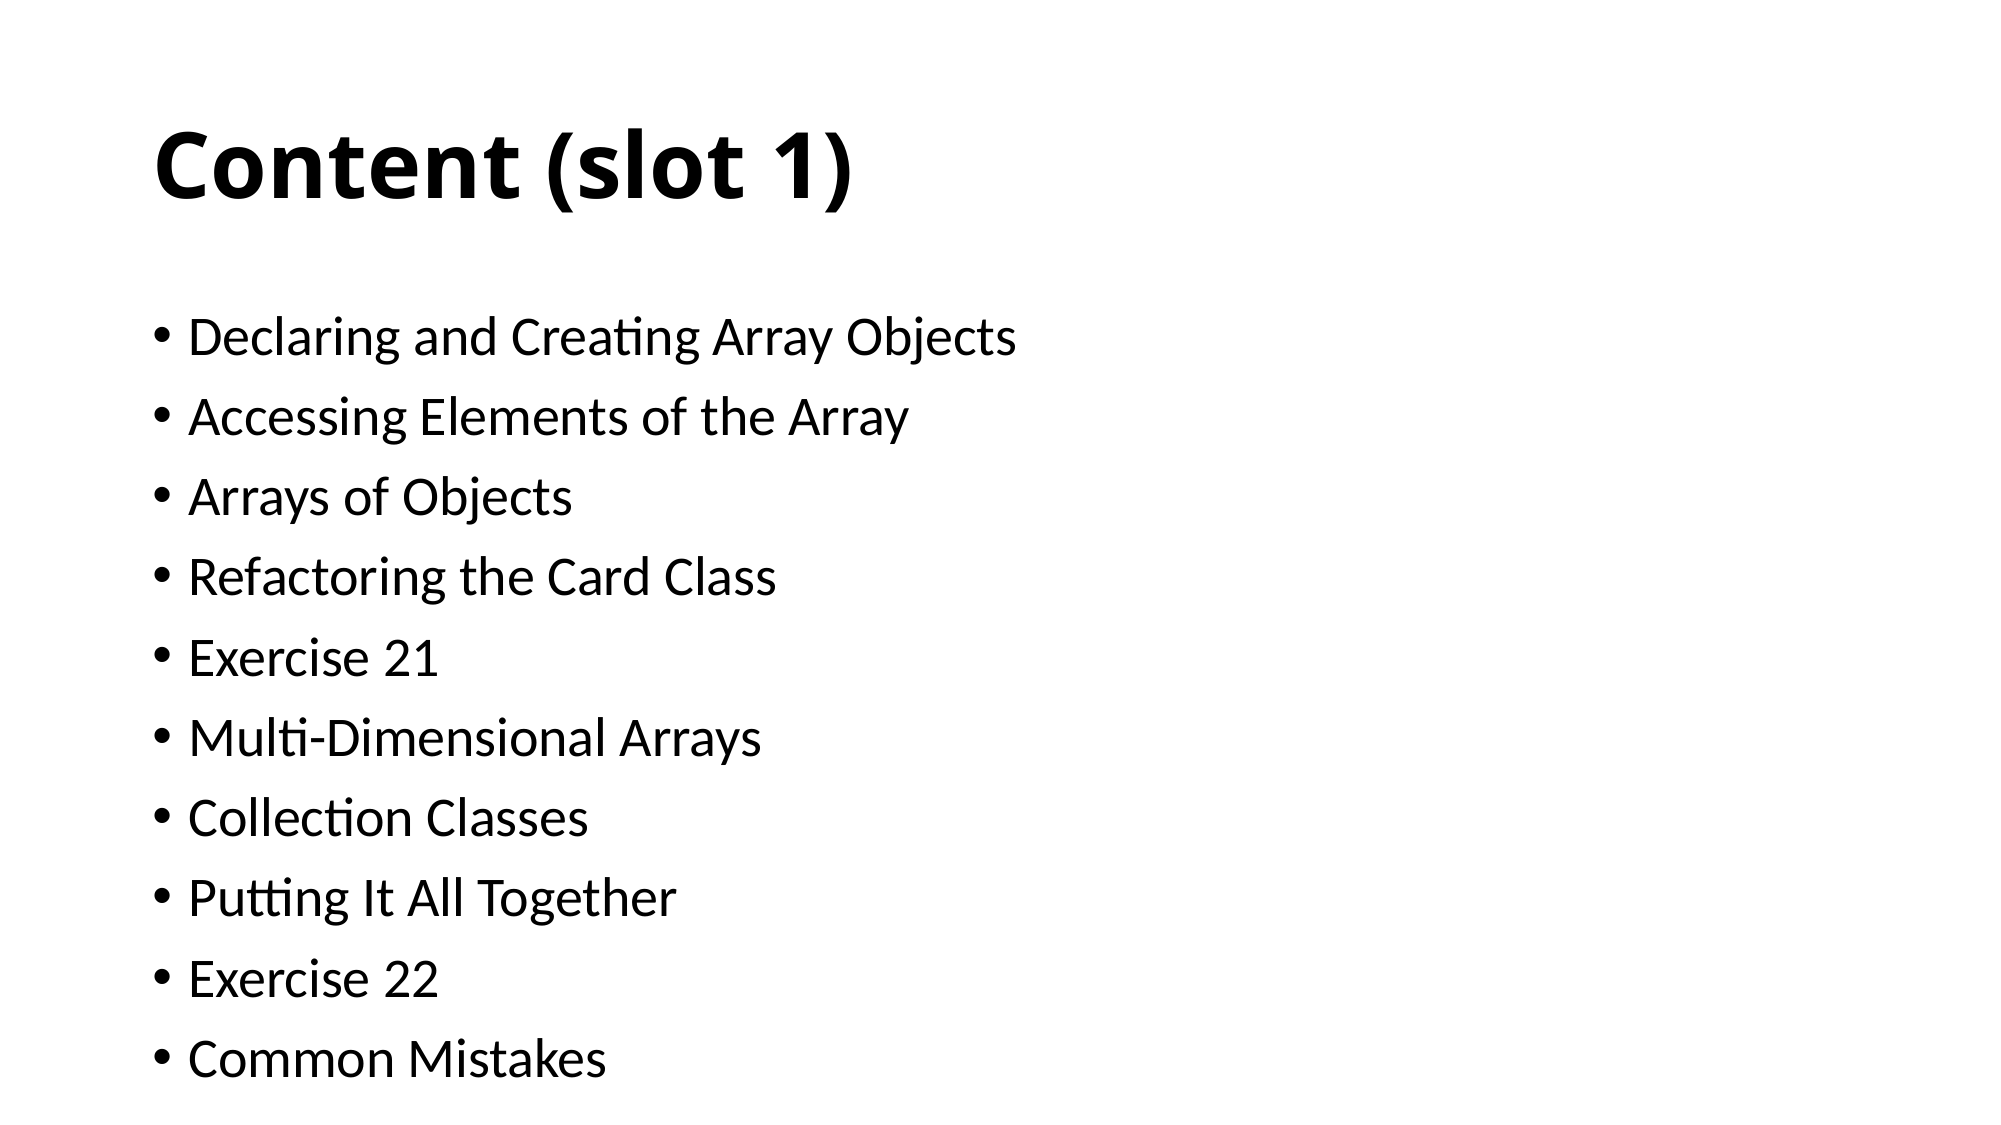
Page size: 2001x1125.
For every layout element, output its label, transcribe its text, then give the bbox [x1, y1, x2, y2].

title Content (slot 1) [137, 59, 1863, 278]
list Declaring and Creating Array Objects Accessing Elements of the Array Arrays of Objects Refactoring the Card Class Exercise 21 Multi-Dimensional Arrays Collection Classes Putting It All Together Exercise 22 Common Mistakes [137, 299, 1975, 1101]
